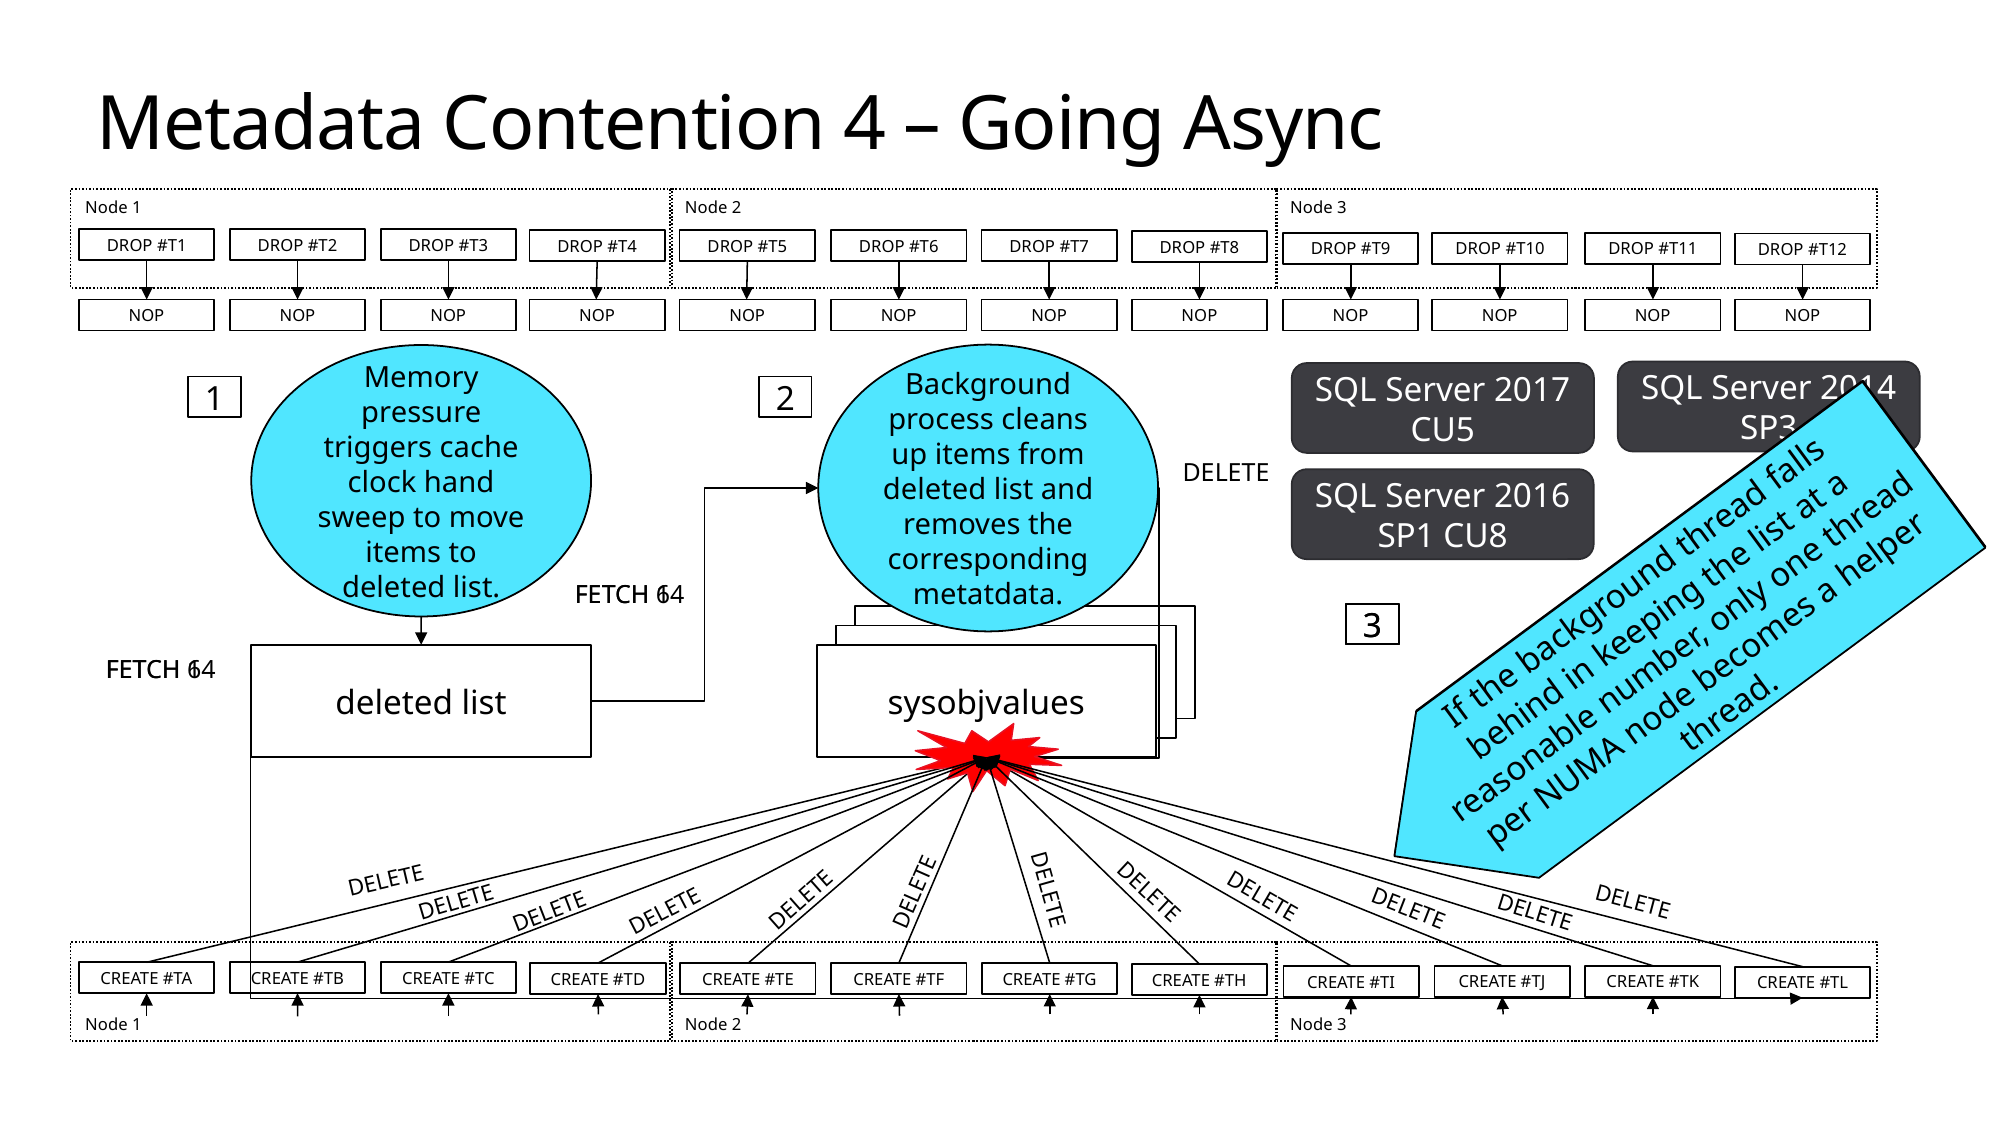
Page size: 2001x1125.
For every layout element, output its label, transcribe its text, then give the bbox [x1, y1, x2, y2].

title Metadata Contention 4 – Going Async [96, 75, 1904, 166]
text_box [590, 344, 1332, 756]
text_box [70, 555, 1989, 1042]
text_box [187, 344, 590, 758]
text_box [70, 188, 1877, 331]
text_box SQL Server 2016 SP1 CU8 [1332, 468, 1595, 555]
text_box SQL Server 2017 CU5 [1332, 362, 1595, 454]
text_box SQL Server 2014 SP3 [1616, 360, 1921, 453]
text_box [1329, 556, 1989, 765]
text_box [297, 756, 1803, 976]
